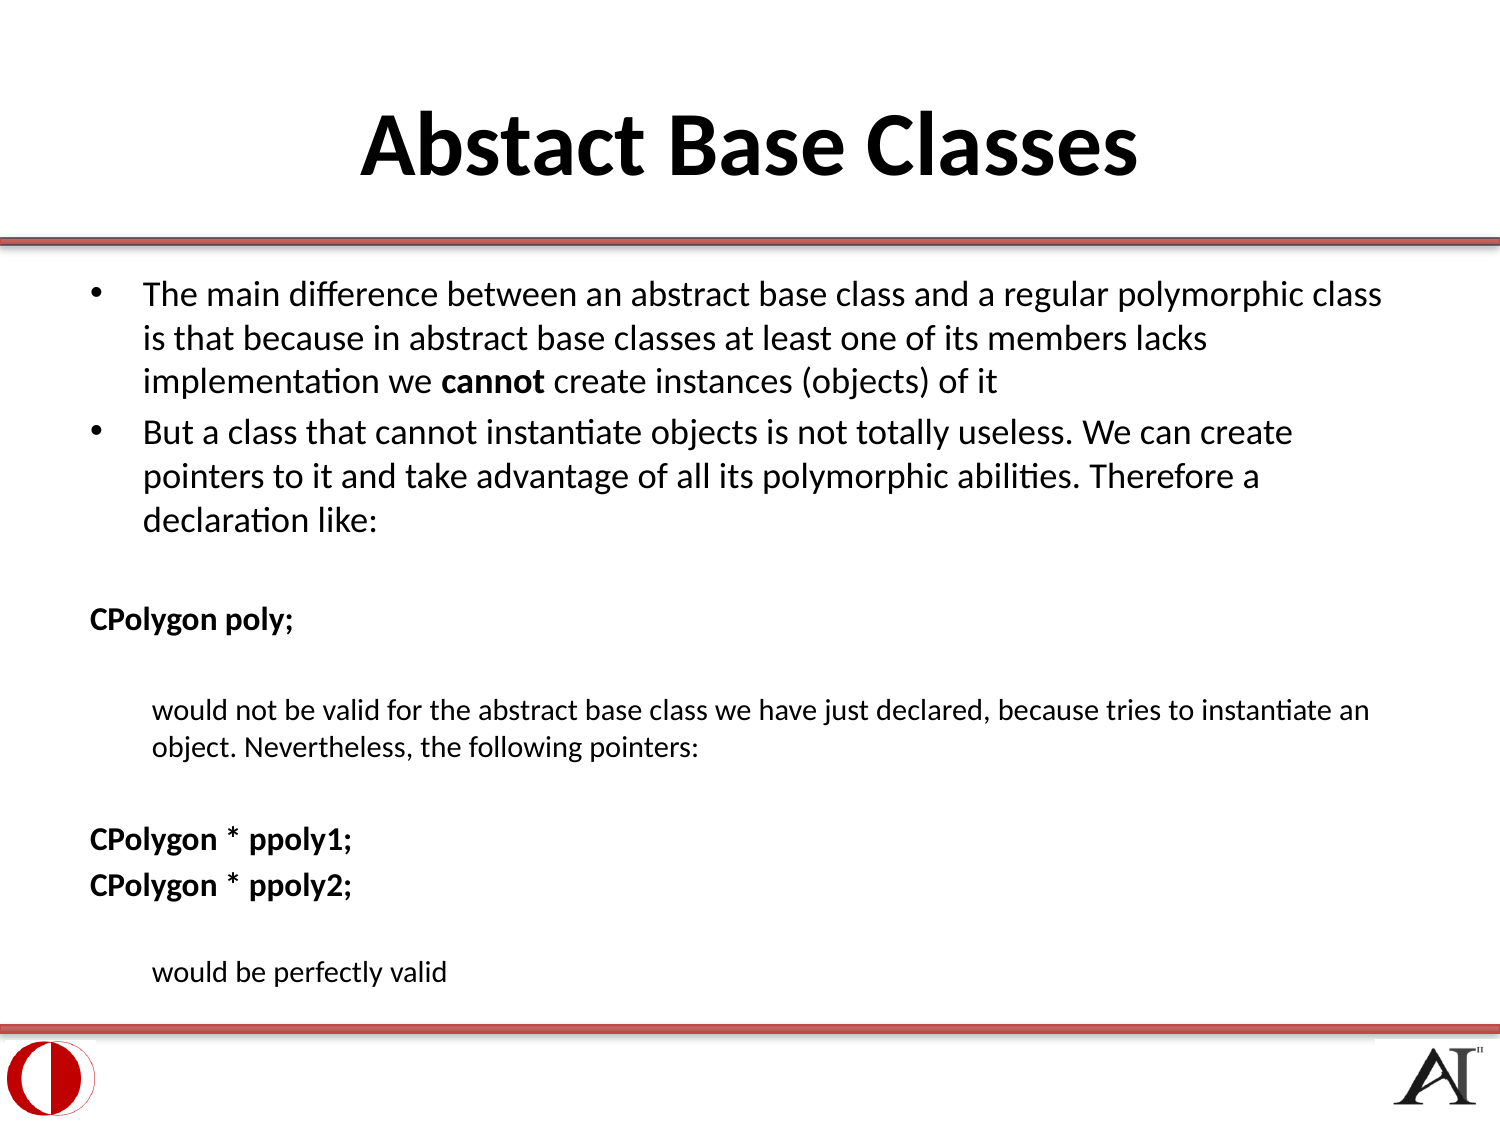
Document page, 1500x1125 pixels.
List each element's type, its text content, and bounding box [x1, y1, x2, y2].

title Abstact Base Classes [75, 45, 1425, 233]
slide_number 34 [1074, 1042, 1425, 1103]
picture [1374, 1039, 1500, 1110]
picture [5, 1040, 96, 1116]
list The main difference between an abstract base class and a regular polymorphic class is that because in abstract base classes at least one of its members lacks implementation we cannot create instances (objects) of it But a class that cannot instantiate objects is not totally useless. We can create pointers to it and take advantage of all its polymorphic abilities. Therefore a declaration like: CPolygon poly; would not be valid for the abstract base class we have just declared, because tries to instantiate an object. Nevertheless, the following pointers: CPolygon * ppoly1; CPolygon * ppoly2; would be perfectly valid [75, 262, 1425, 1005]
